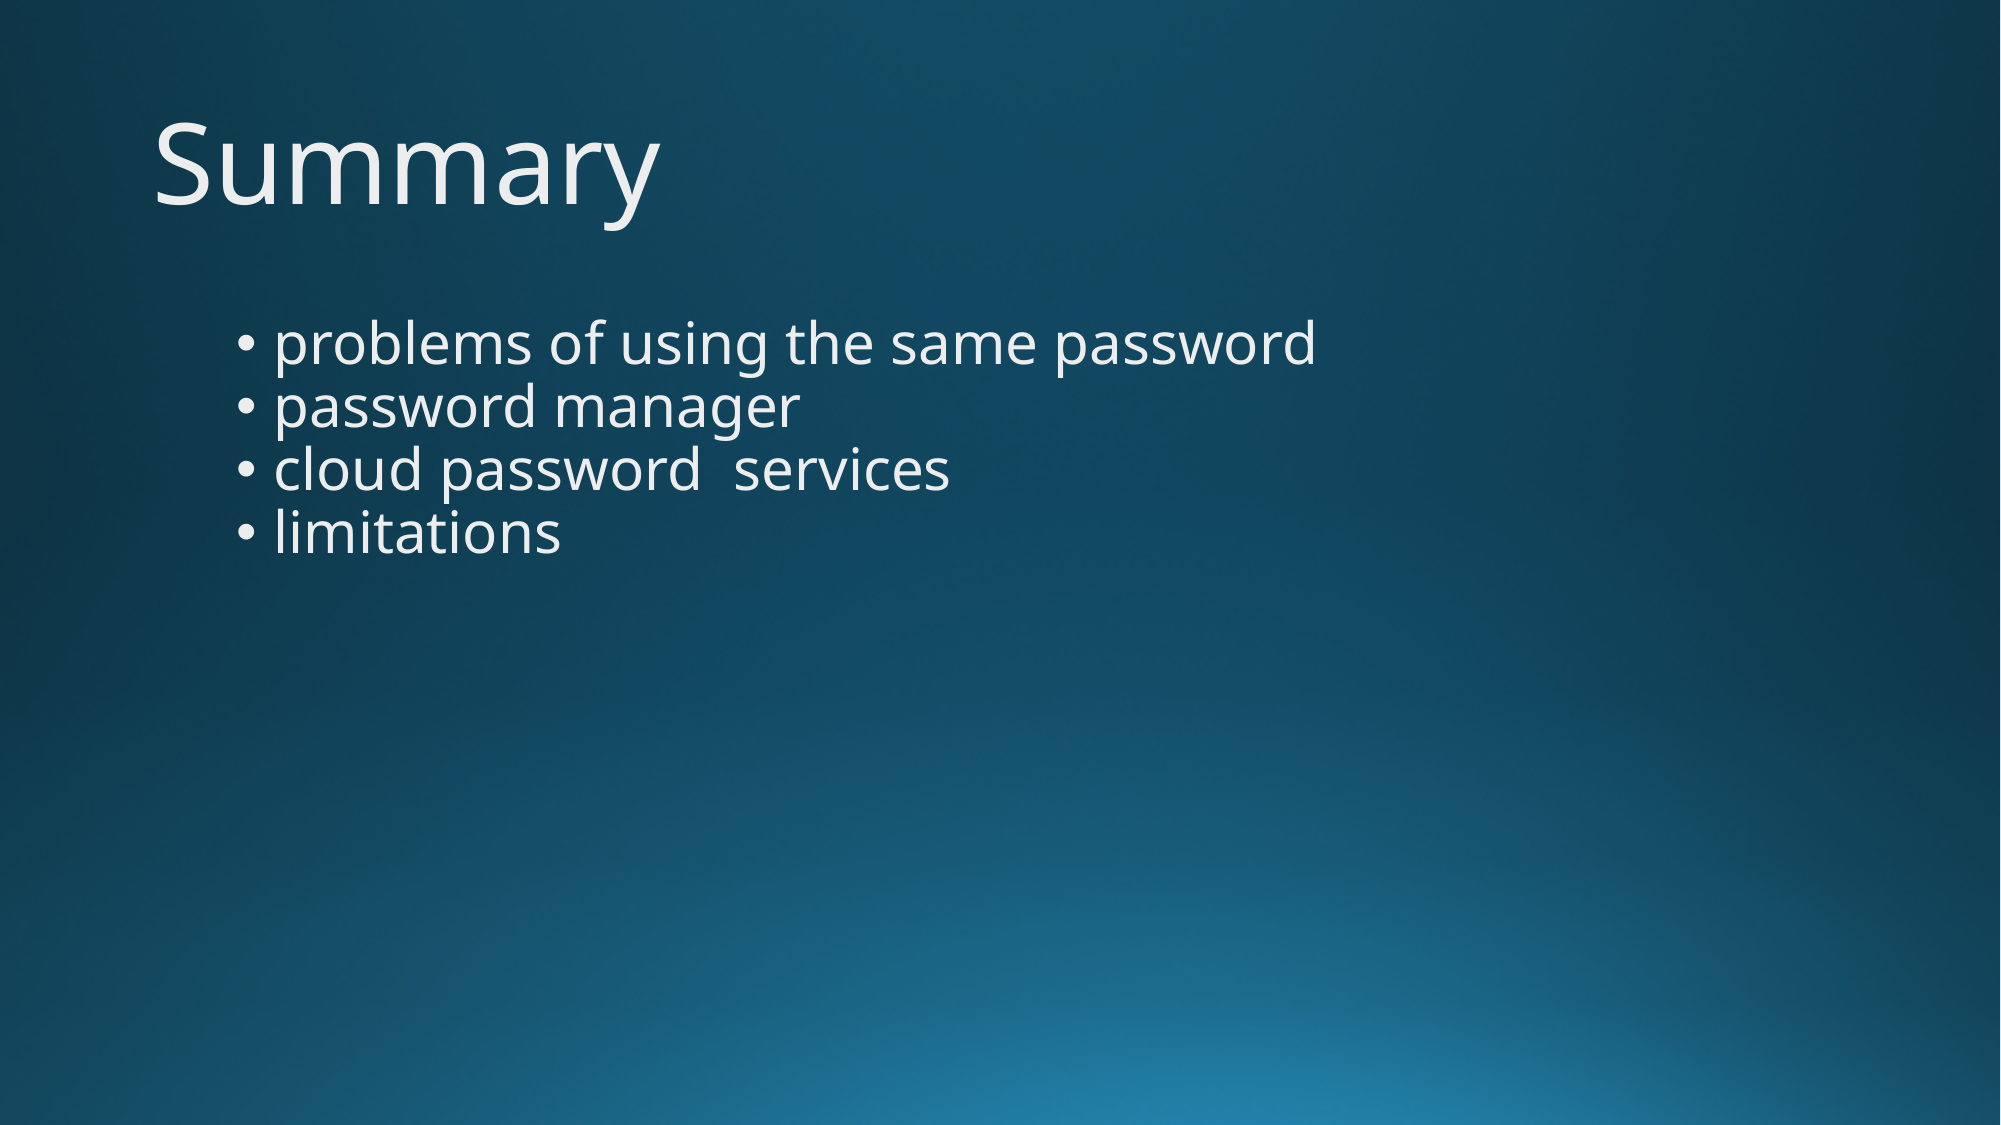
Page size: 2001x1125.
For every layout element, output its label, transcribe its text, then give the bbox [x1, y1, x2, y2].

title Summary [137, 59, 1863, 278]
list problems of using the same password password manager cloud password services limitations [183, 299, 1863, 1014]
picture [0, 0, 2001, 1125]
